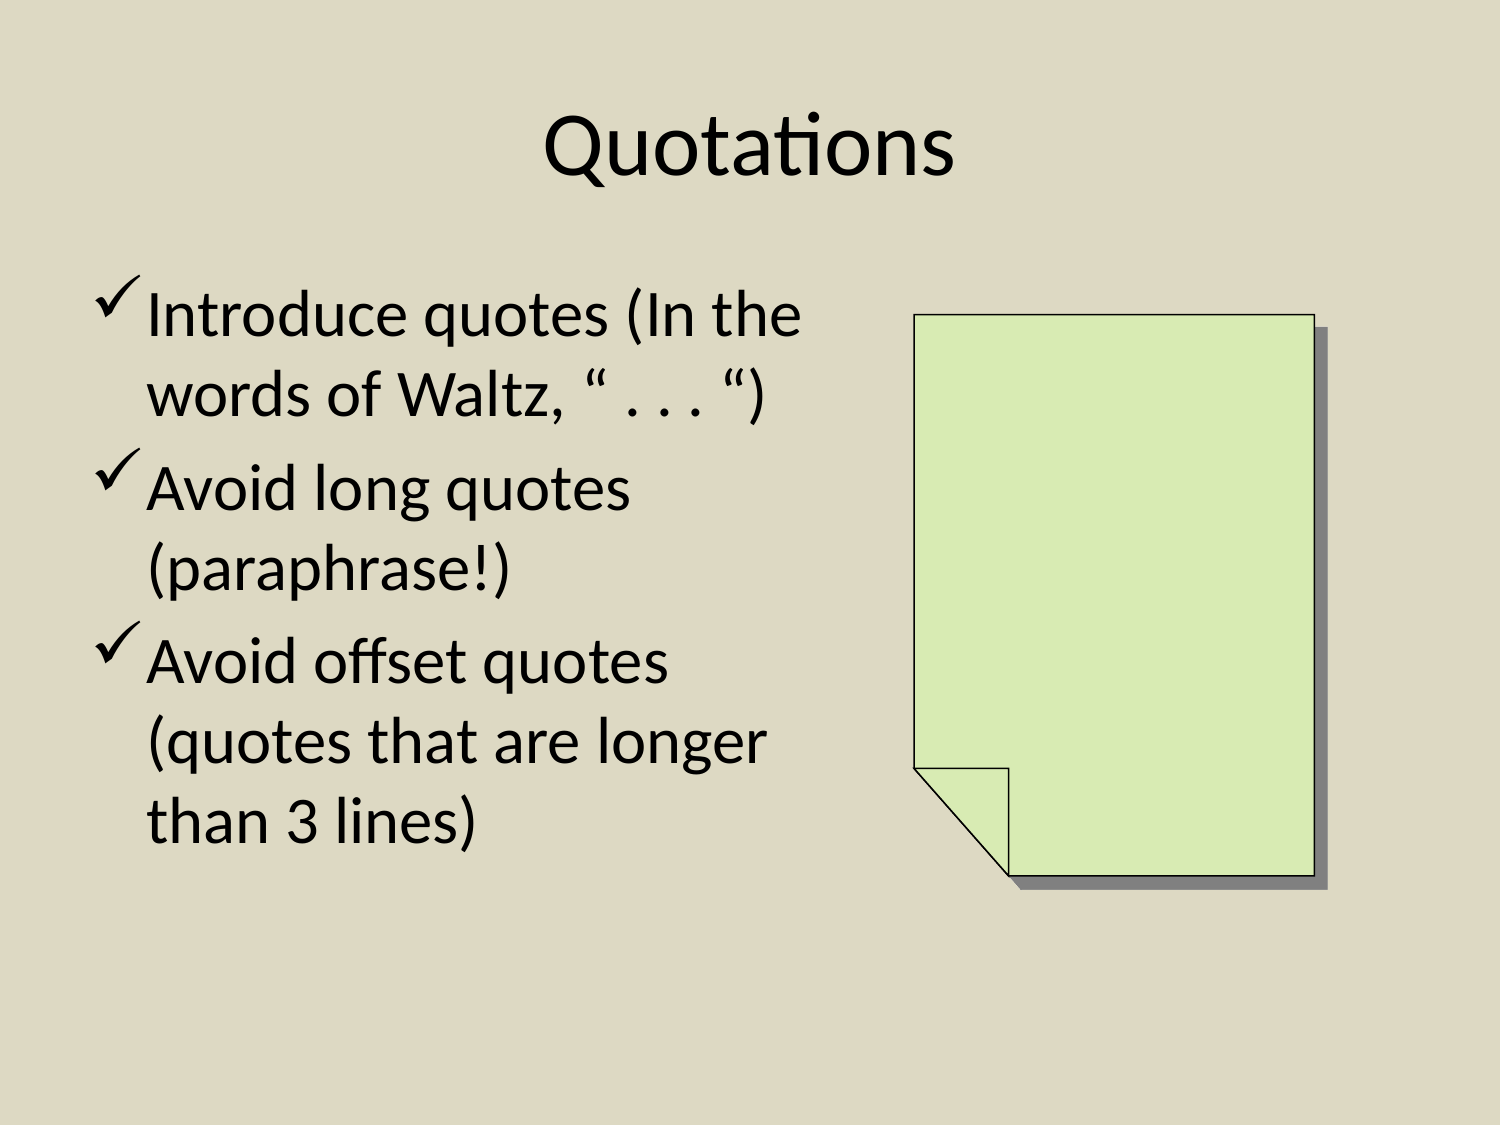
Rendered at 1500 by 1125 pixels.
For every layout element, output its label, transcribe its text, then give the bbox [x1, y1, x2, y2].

list Introduce quotes (In the words of Waltz, “ . . . “) Avoid long quotes (paraphrase!) Avoid offset quotes (quotes that are longer than 3 lines) [75, 262, 888, 1005]
text_box [914, 314, 1315, 876]
title Quotations [75, 45, 1425, 233]
